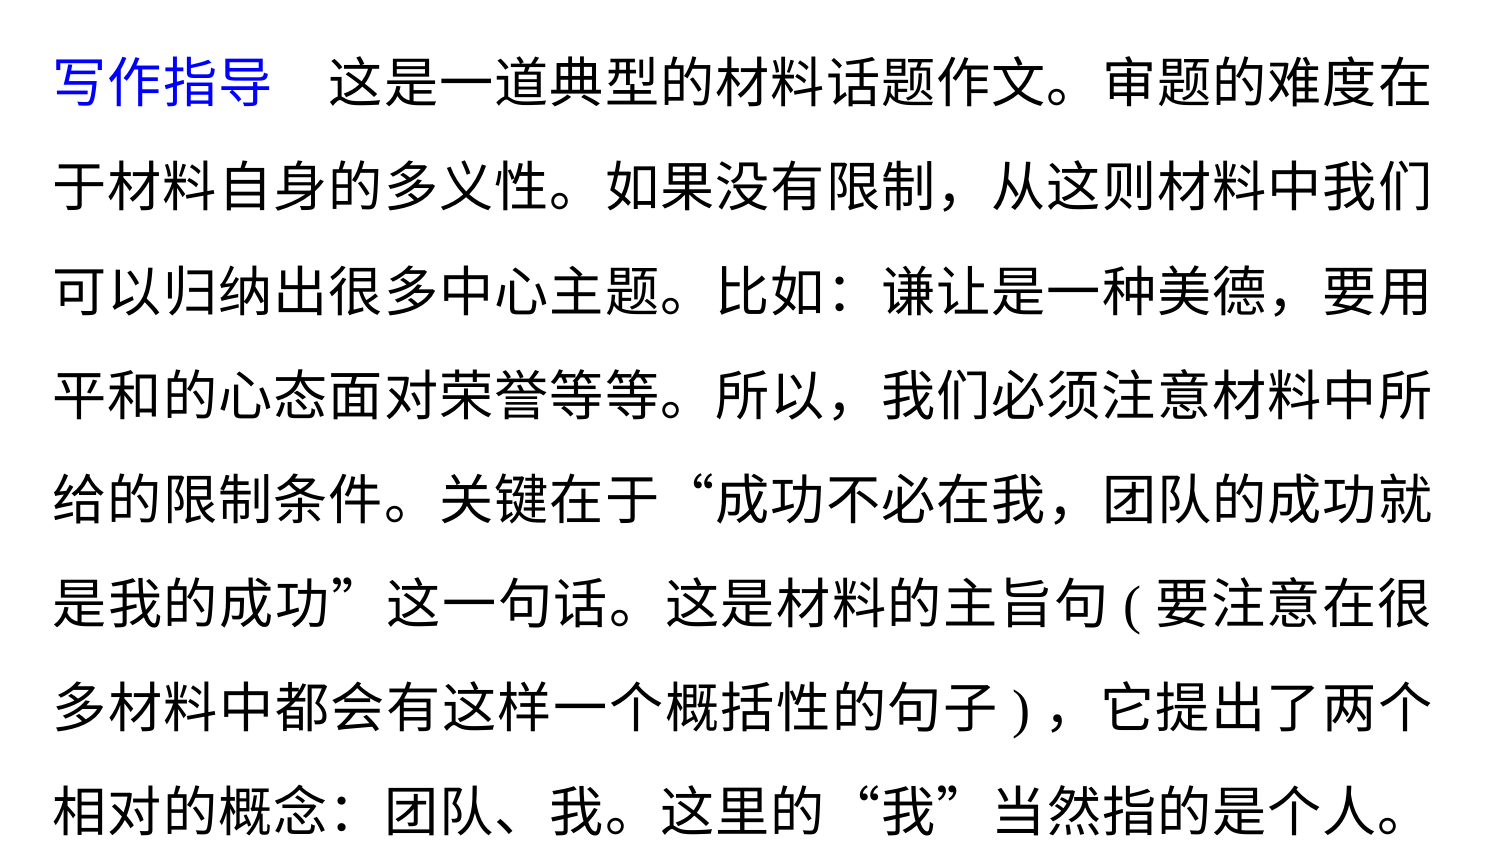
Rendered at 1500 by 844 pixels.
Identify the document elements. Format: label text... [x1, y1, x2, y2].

text_box 写作指导 这是一道典型的材料话题作文。审题的难度在于材料自身的多义性。如果没有限制，从这则材料中我们可以归纳出很多中心主题。比如：谦让是一种美德，要用平和的心态面对荣誉等等。所以，我们必须注意材料中所给的限制条件。关键在于“成功不必在我，团队的成功就是我的成功”这一句话。这是材料的主旨句(要注意在很多材料中都会有这样一个概括性的句子)，它提出了两个相对的概念：团队、我。这里的“我”当然指的是个人。所以 [38, 1, 1448, 844]
